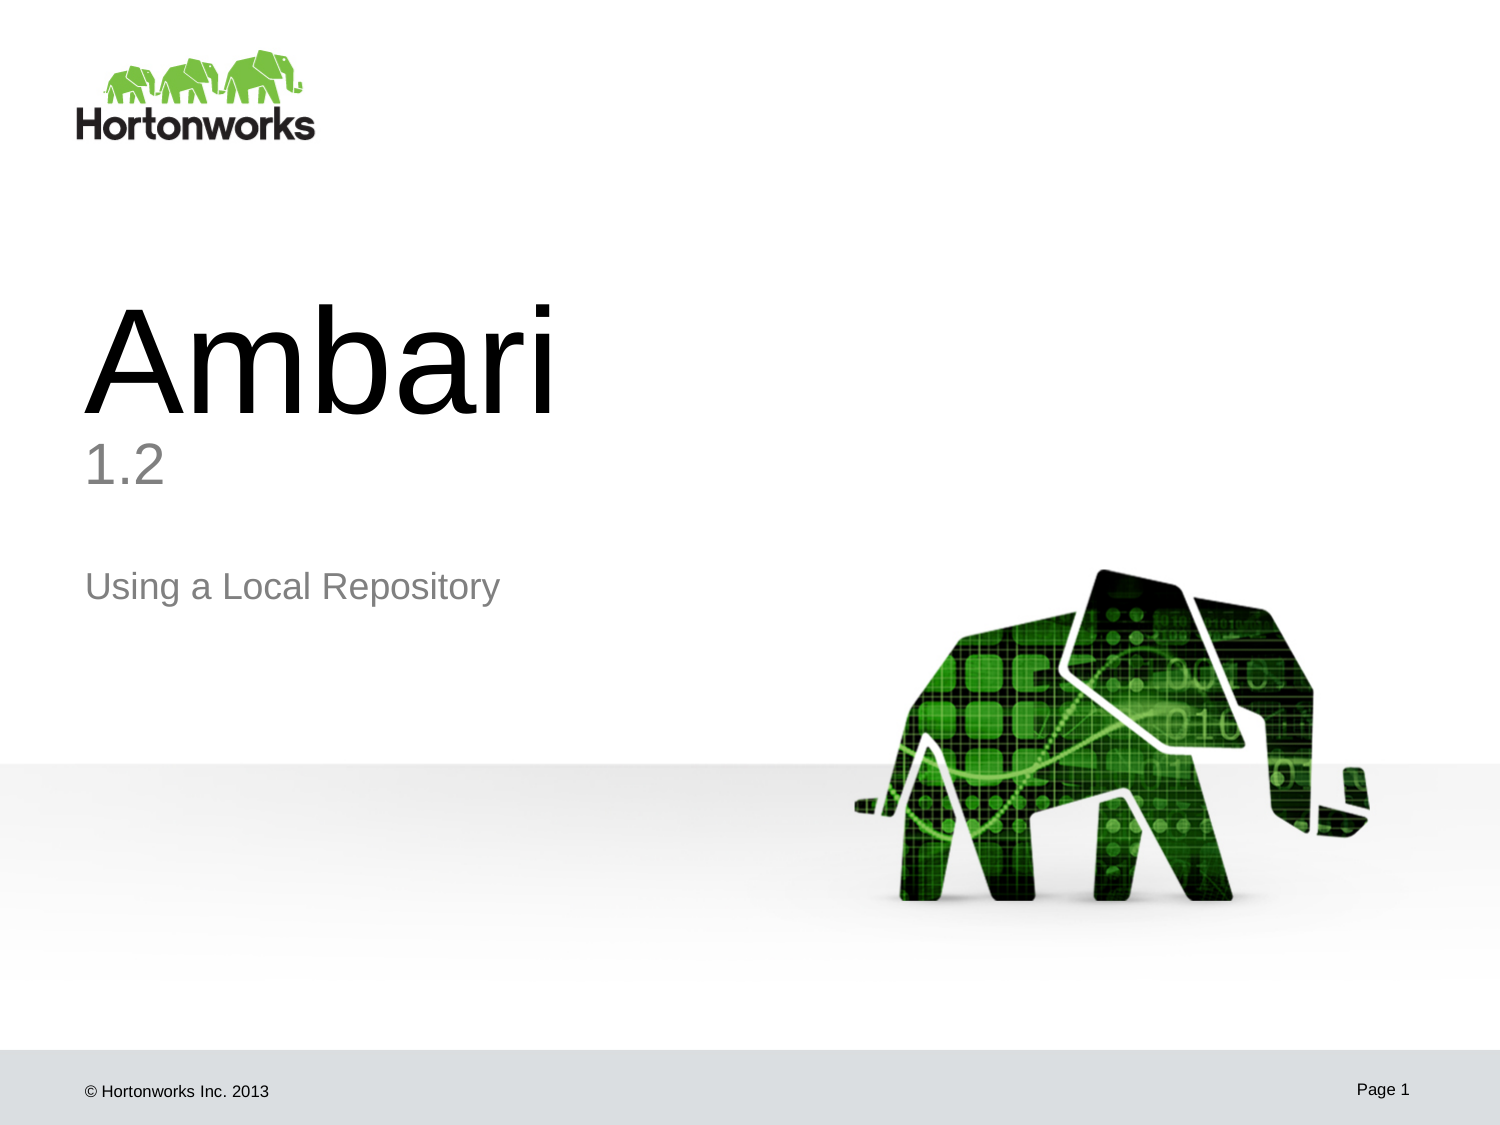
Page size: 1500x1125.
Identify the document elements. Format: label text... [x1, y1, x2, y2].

list Using a Local Repository [70, 554, 804, 732]
slide_number Page 1 [1074, 1059, 1425, 1119]
subtitle 1.2 [70, 418, 1323, 524]
title Ambari [70, 256, 1454, 419]
picture [0, 0, 1500, 1125]
